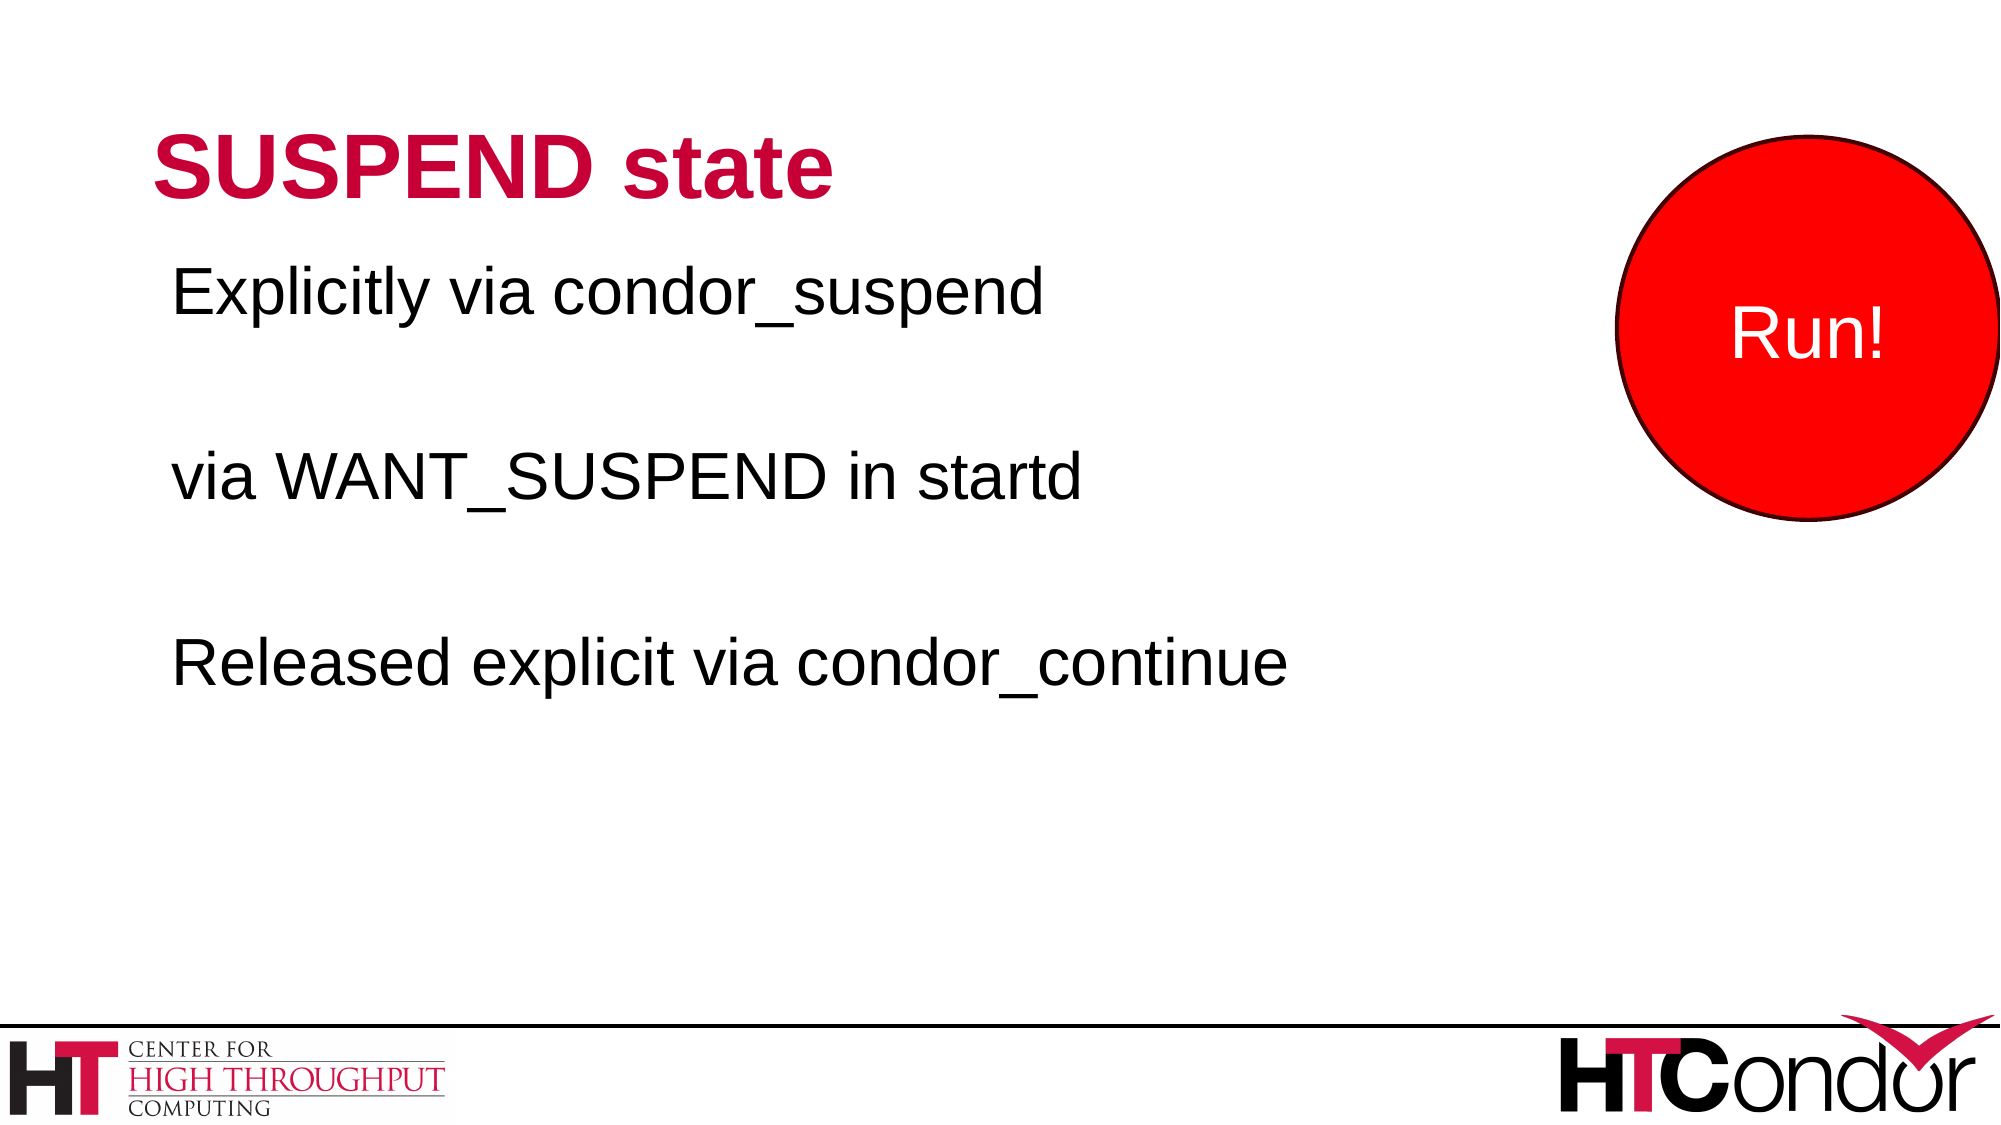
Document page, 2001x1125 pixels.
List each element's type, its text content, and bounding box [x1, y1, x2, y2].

list Explicitly via condor_suspend via WANT_SUSPEND in startd Released explicit via condor_continue [137, 249, 1863, 1016]
picture [1555, 1014, 2000, 1119]
title SUSPEND state [137, 59, 1863, 249]
picture [0, 1029, 454, 1125]
text_box Run! [1614, 134, 2000, 522]
